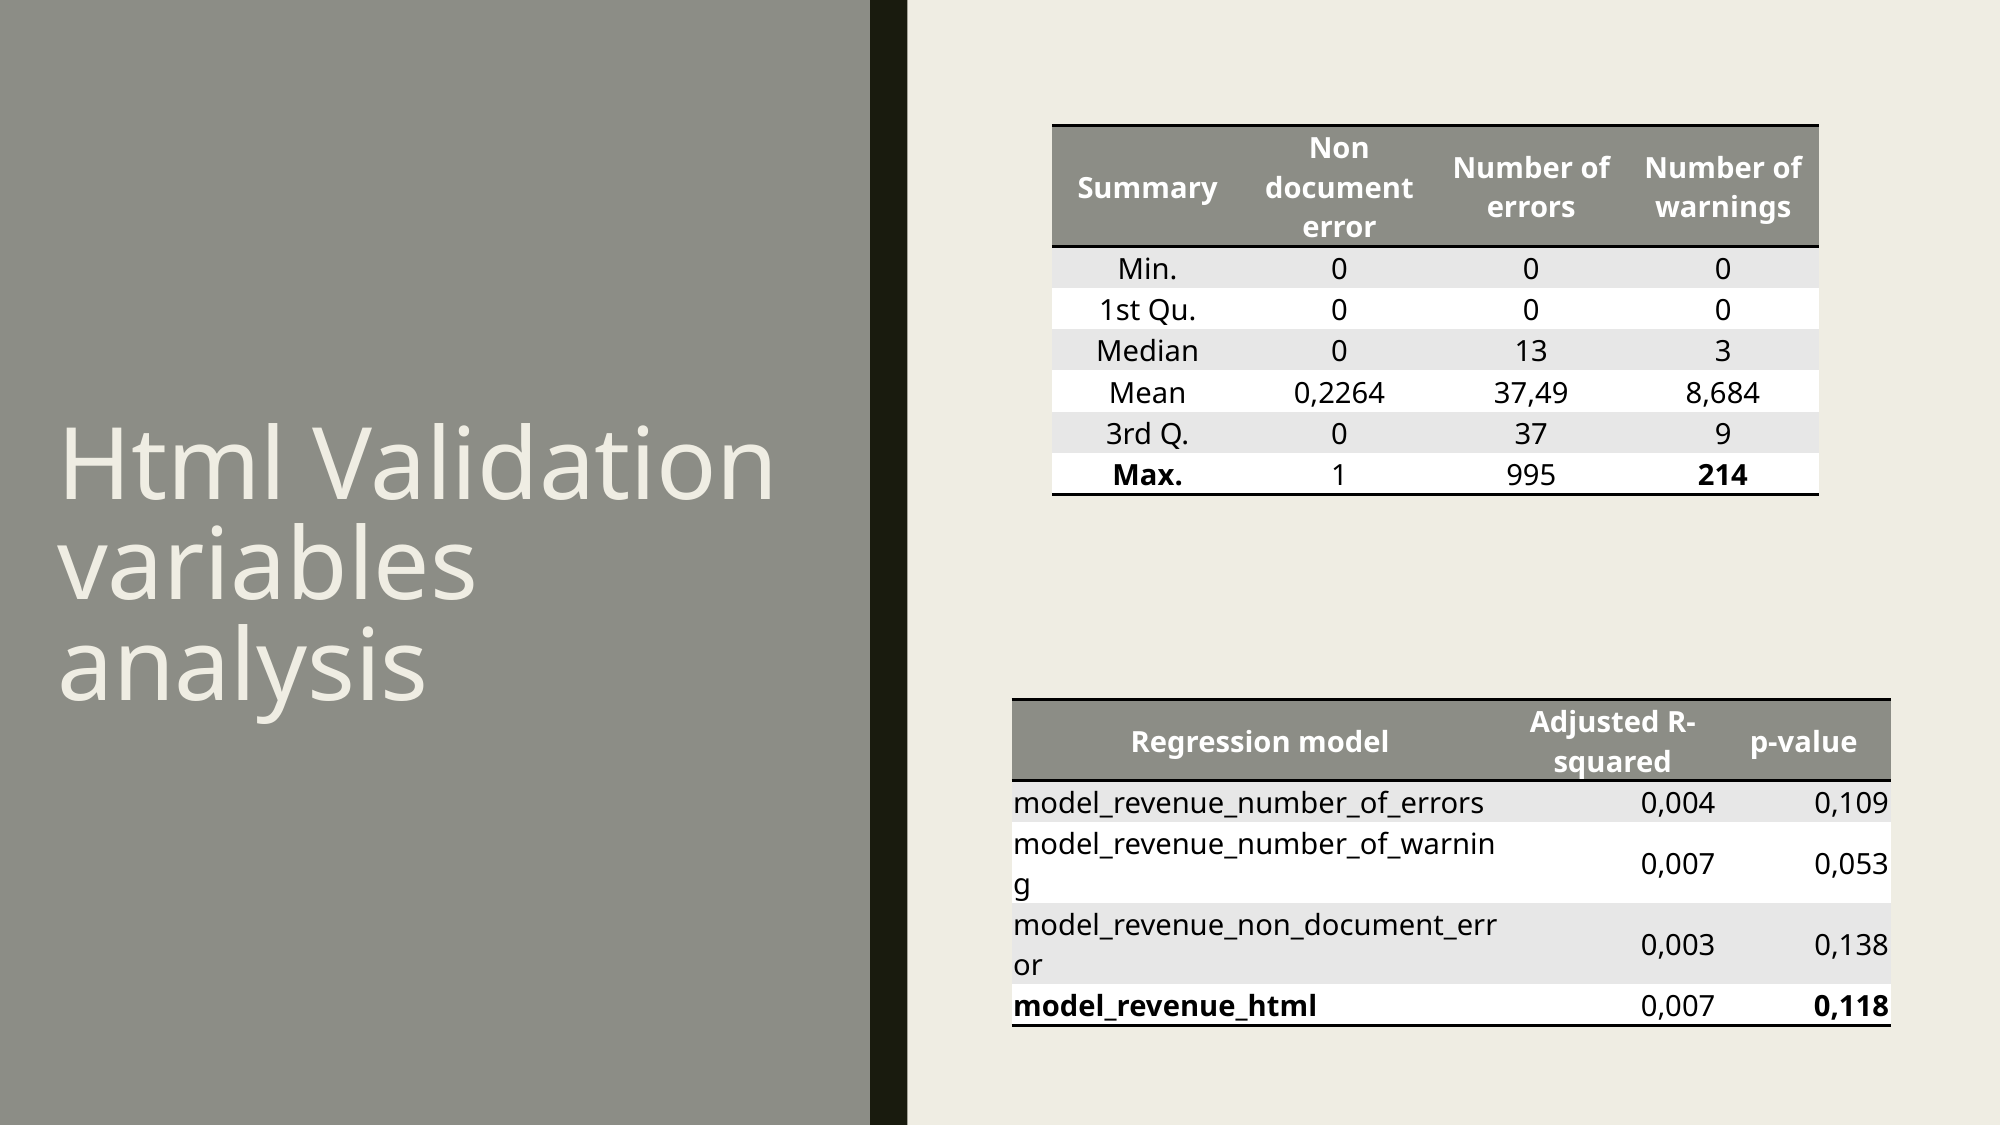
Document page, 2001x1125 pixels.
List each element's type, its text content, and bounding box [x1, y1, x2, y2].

title Html Validation variables analysis [41, 14, 815, 1125]
table_cell Median [1052, 329, 1244, 370]
table_header Summary [1052, 127, 1244, 245]
table_cell Min. [1052, 248, 1244, 288]
table_header Adjusted R-squared [1509, 701, 1717, 779]
table_cell 0,118 [1717, 984, 1891, 1024]
table_header Non document error [1244, 127, 1435, 245]
table_cell 0 [1244, 329, 1435, 370]
table_header p-value [1717, 701, 1891, 779]
table_cell 0,004 [1509, 782, 1717, 822]
table_cell 0 [1244, 248, 1435, 288]
table_cell 0 [1435, 248, 1627, 288]
table_cell 0 [1627, 248, 1819, 288]
table_cell model_revenue_html [1012, 984, 1509, 1024]
table_cell 0,003 [1509, 903, 1717, 984]
table_cell 1st Qu. [1052, 288, 1244, 329]
table_cell 9 [1627, 412, 1819, 453]
table_cell model_revenue_number_of_errors [1012, 782, 1509, 822]
table_cell 214 [1627, 453, 1819, 493]
table_cell 0,007 [1509, 822, 1717, 903]
table_cell 8,684 [1627, 370, 1819, 412]
table_cell 13 [1435, 329, 1627, 370]
table_cell model_revenue_non_document_error [1012, 903, 1509, 984]
table_cell 0,138 [1717, 903, 1891, 984]
table_header Number of errors [1435, 127, 1627, 245]
table_cell 0,053 [1717, 822, 1891, 903]
table_cell 3 [1627, 329, 1819, 370]
table_cell 0 [1435, 288, 1627, 329]
table_cell 37 [1435, 412, 1627, 453]
table_cell 3rd Q. [1052, 412, 1244, 453]
table_header Regression model [1012, 701, 1509, 779]
table_cell Max. [1052, 453, 1244, 493]
table_cell model_revenue_number_of_warning [1012, 822, 1509, 903]
table_cell 37,49 [1435, 370, 1627, 412]
table_cell 0 [1244, 412, 1435, 453]
table_cell 0,007 [1509, 984, 1717, 1024]
table_cell 0 [1244, 288, 1435, 329]
table_cell 995 [1435, 453, 1627, 493]
table_header Number of warnings [1627, 127, 1819, 245]
table_cell Mean [1052, 370, 1244, 412]
table_cell 0 [1627, 288, 1819, 329]
table_cell 0,2264 [1244, 370, 1435, 412]
table_cell 1 [1244, 453, 1435, 493]
table_cell 0,109 [1717, 782, 1891, 822]
